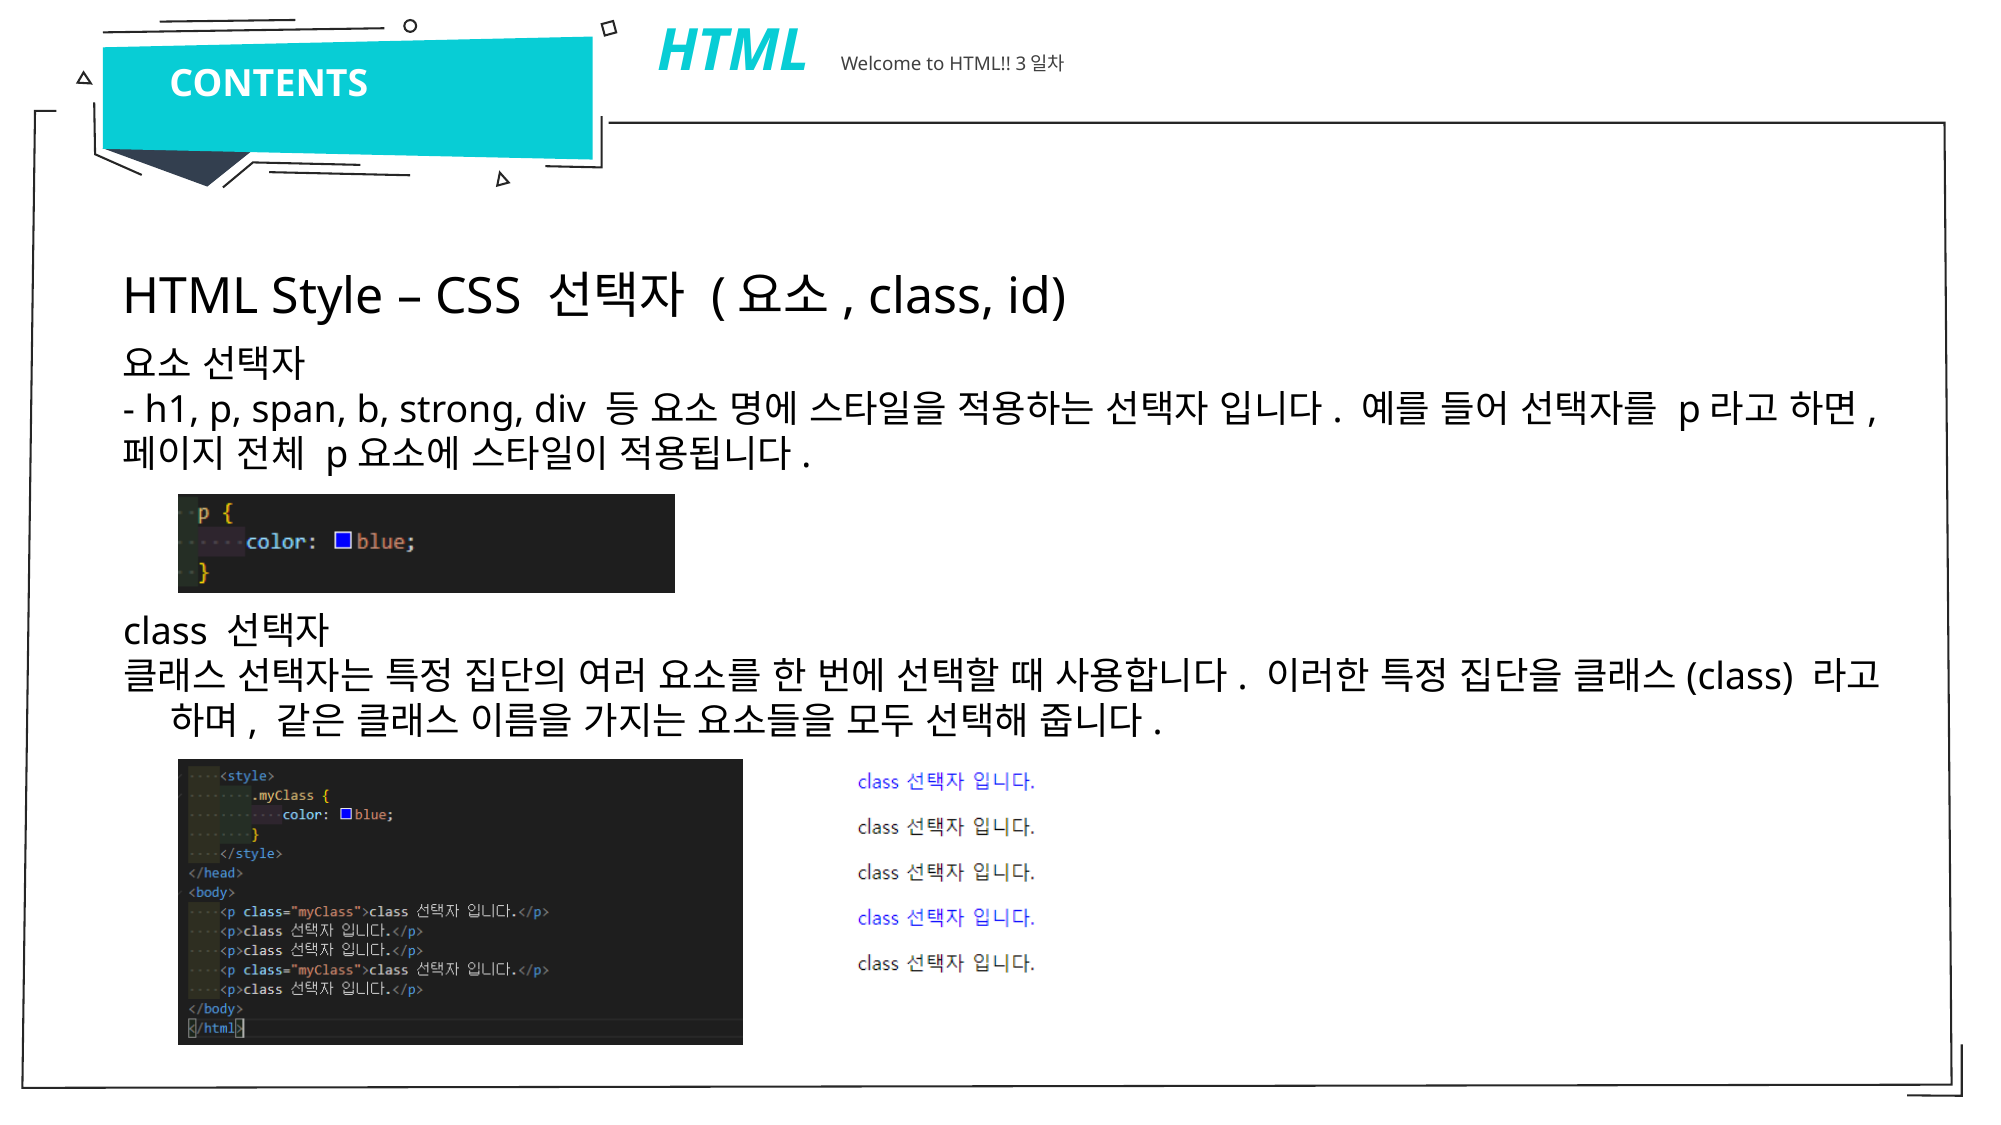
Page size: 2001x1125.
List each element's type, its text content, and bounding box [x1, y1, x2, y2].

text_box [79, 19, 615, 188]
text_box HTML Welcome to HTML!! 3일차 [642, 5, 1867, 90]
picture [178, 759, 743, 1045]
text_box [22, 110, 1962, 1096]
picture [178, 494, 675, 594]
picture [848, 759, 1181, 996]
